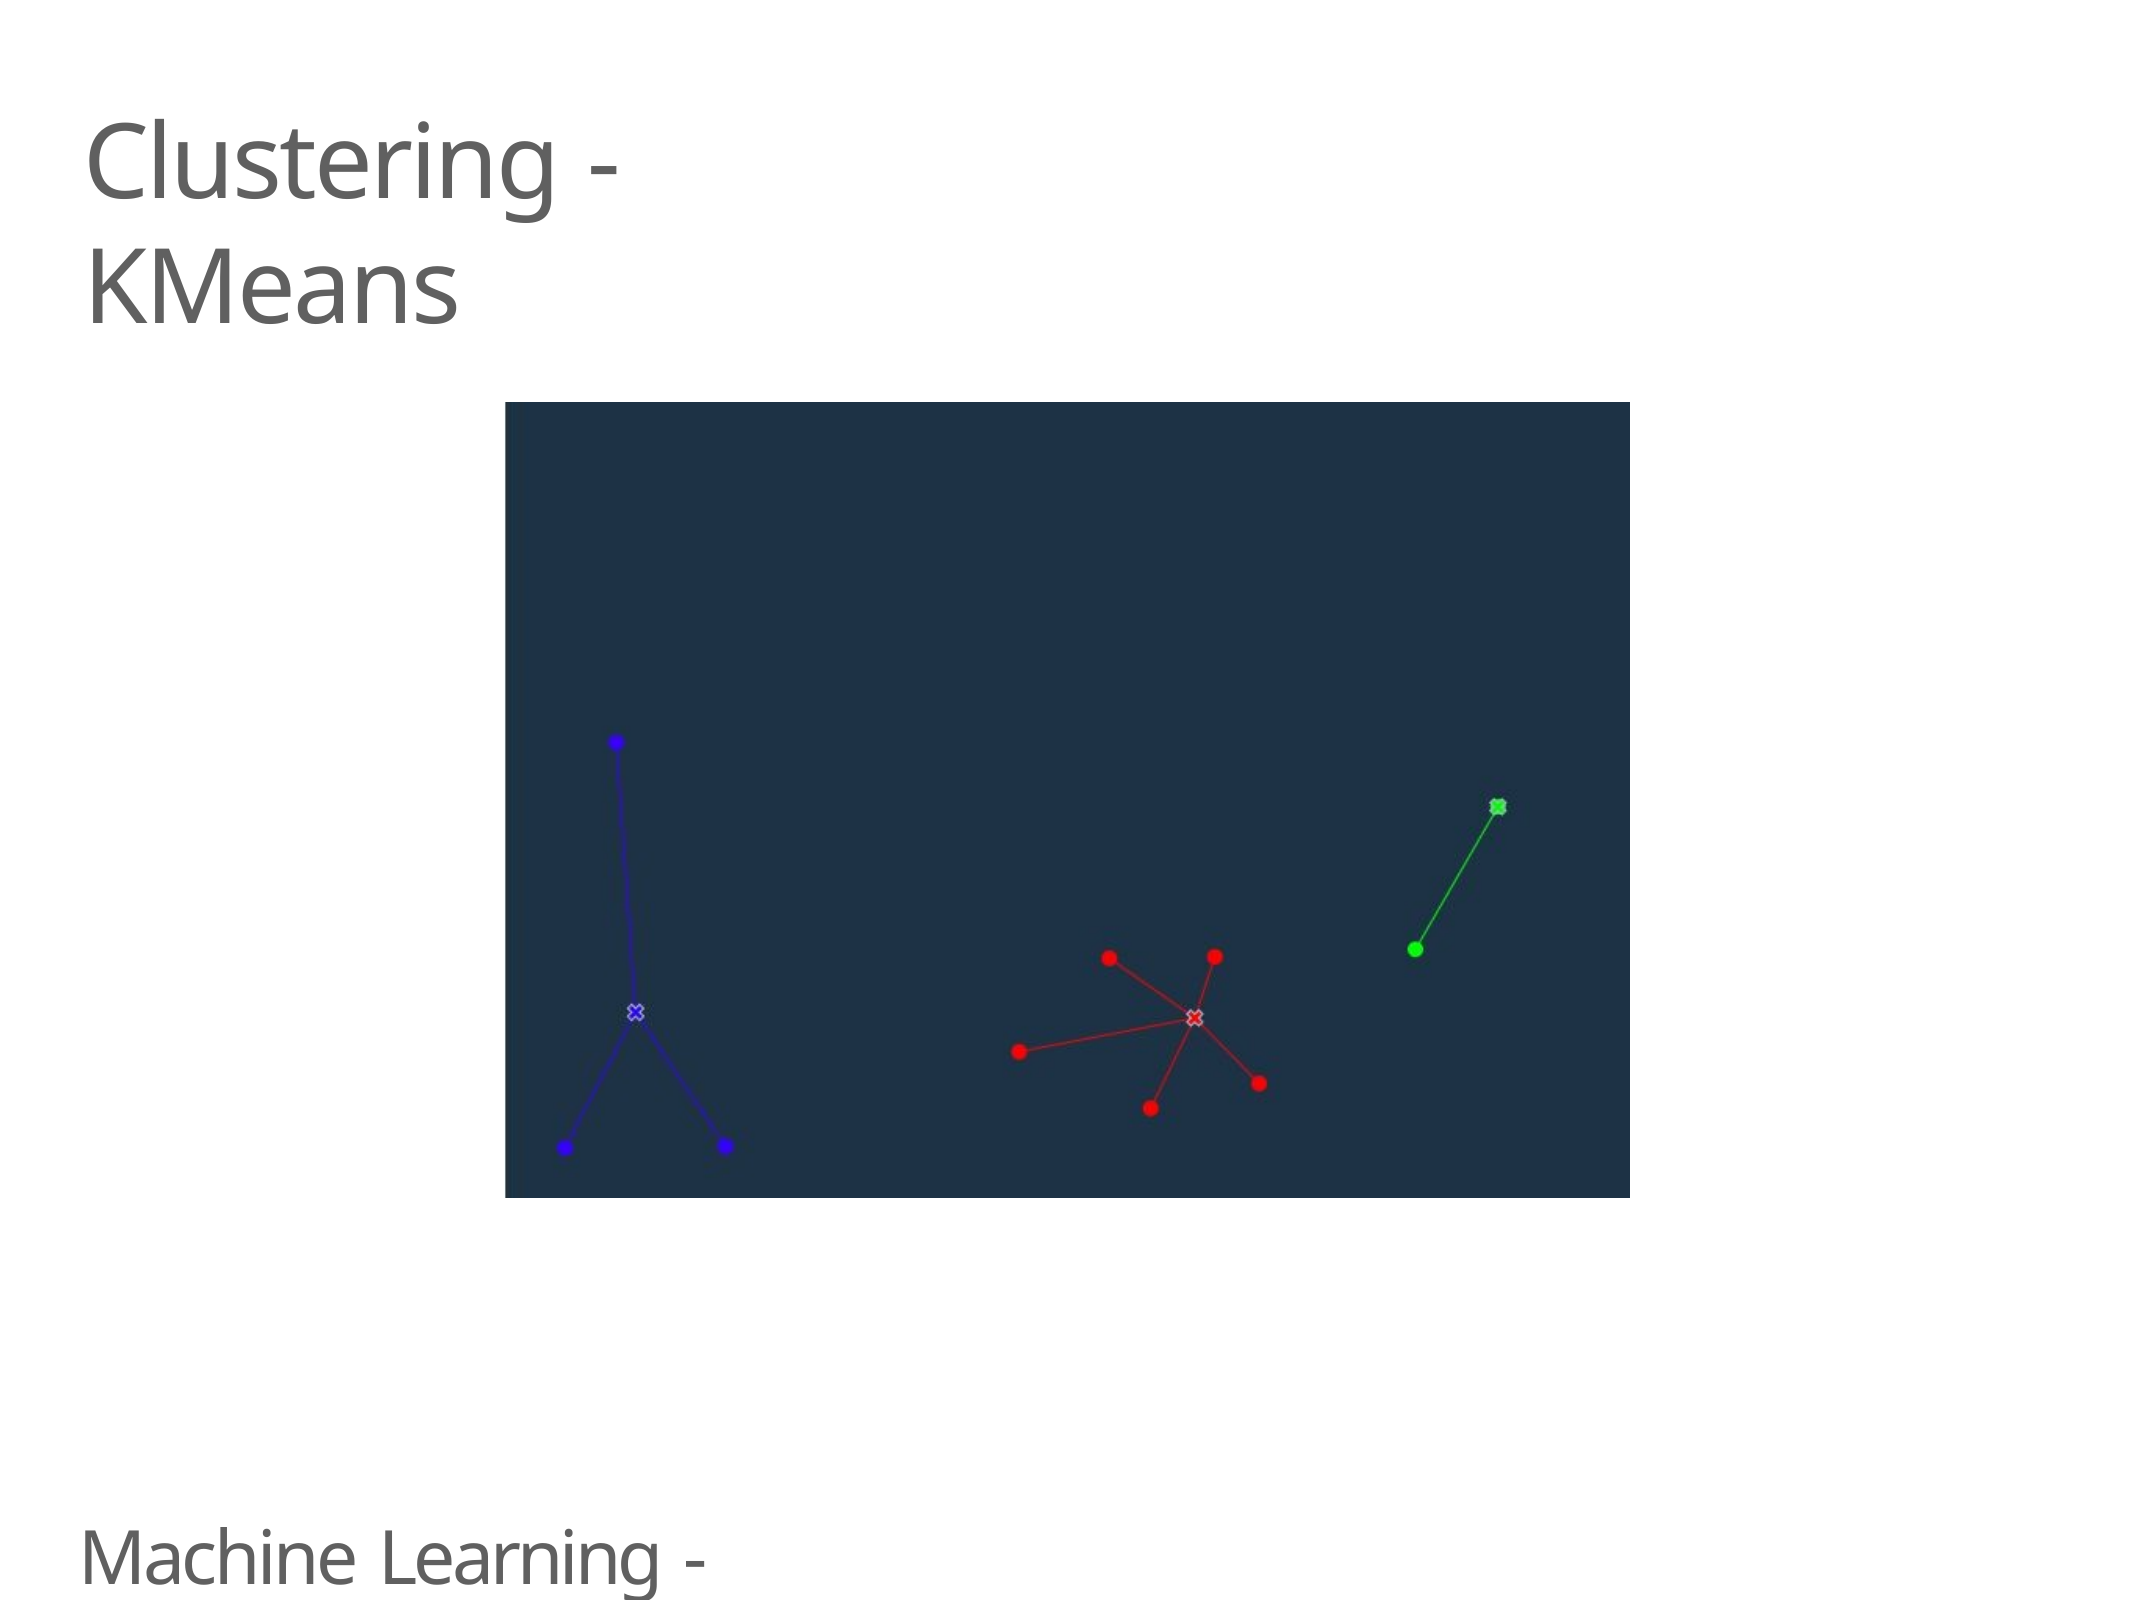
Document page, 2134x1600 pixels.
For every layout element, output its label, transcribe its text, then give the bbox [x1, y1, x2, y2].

title Clustering - KMeans [81, 92, 946, 362]
footer Machine Learning - Unsupervised [76, 1503, 1088, 1600]
picture [503, 402, 1630, 1198]
